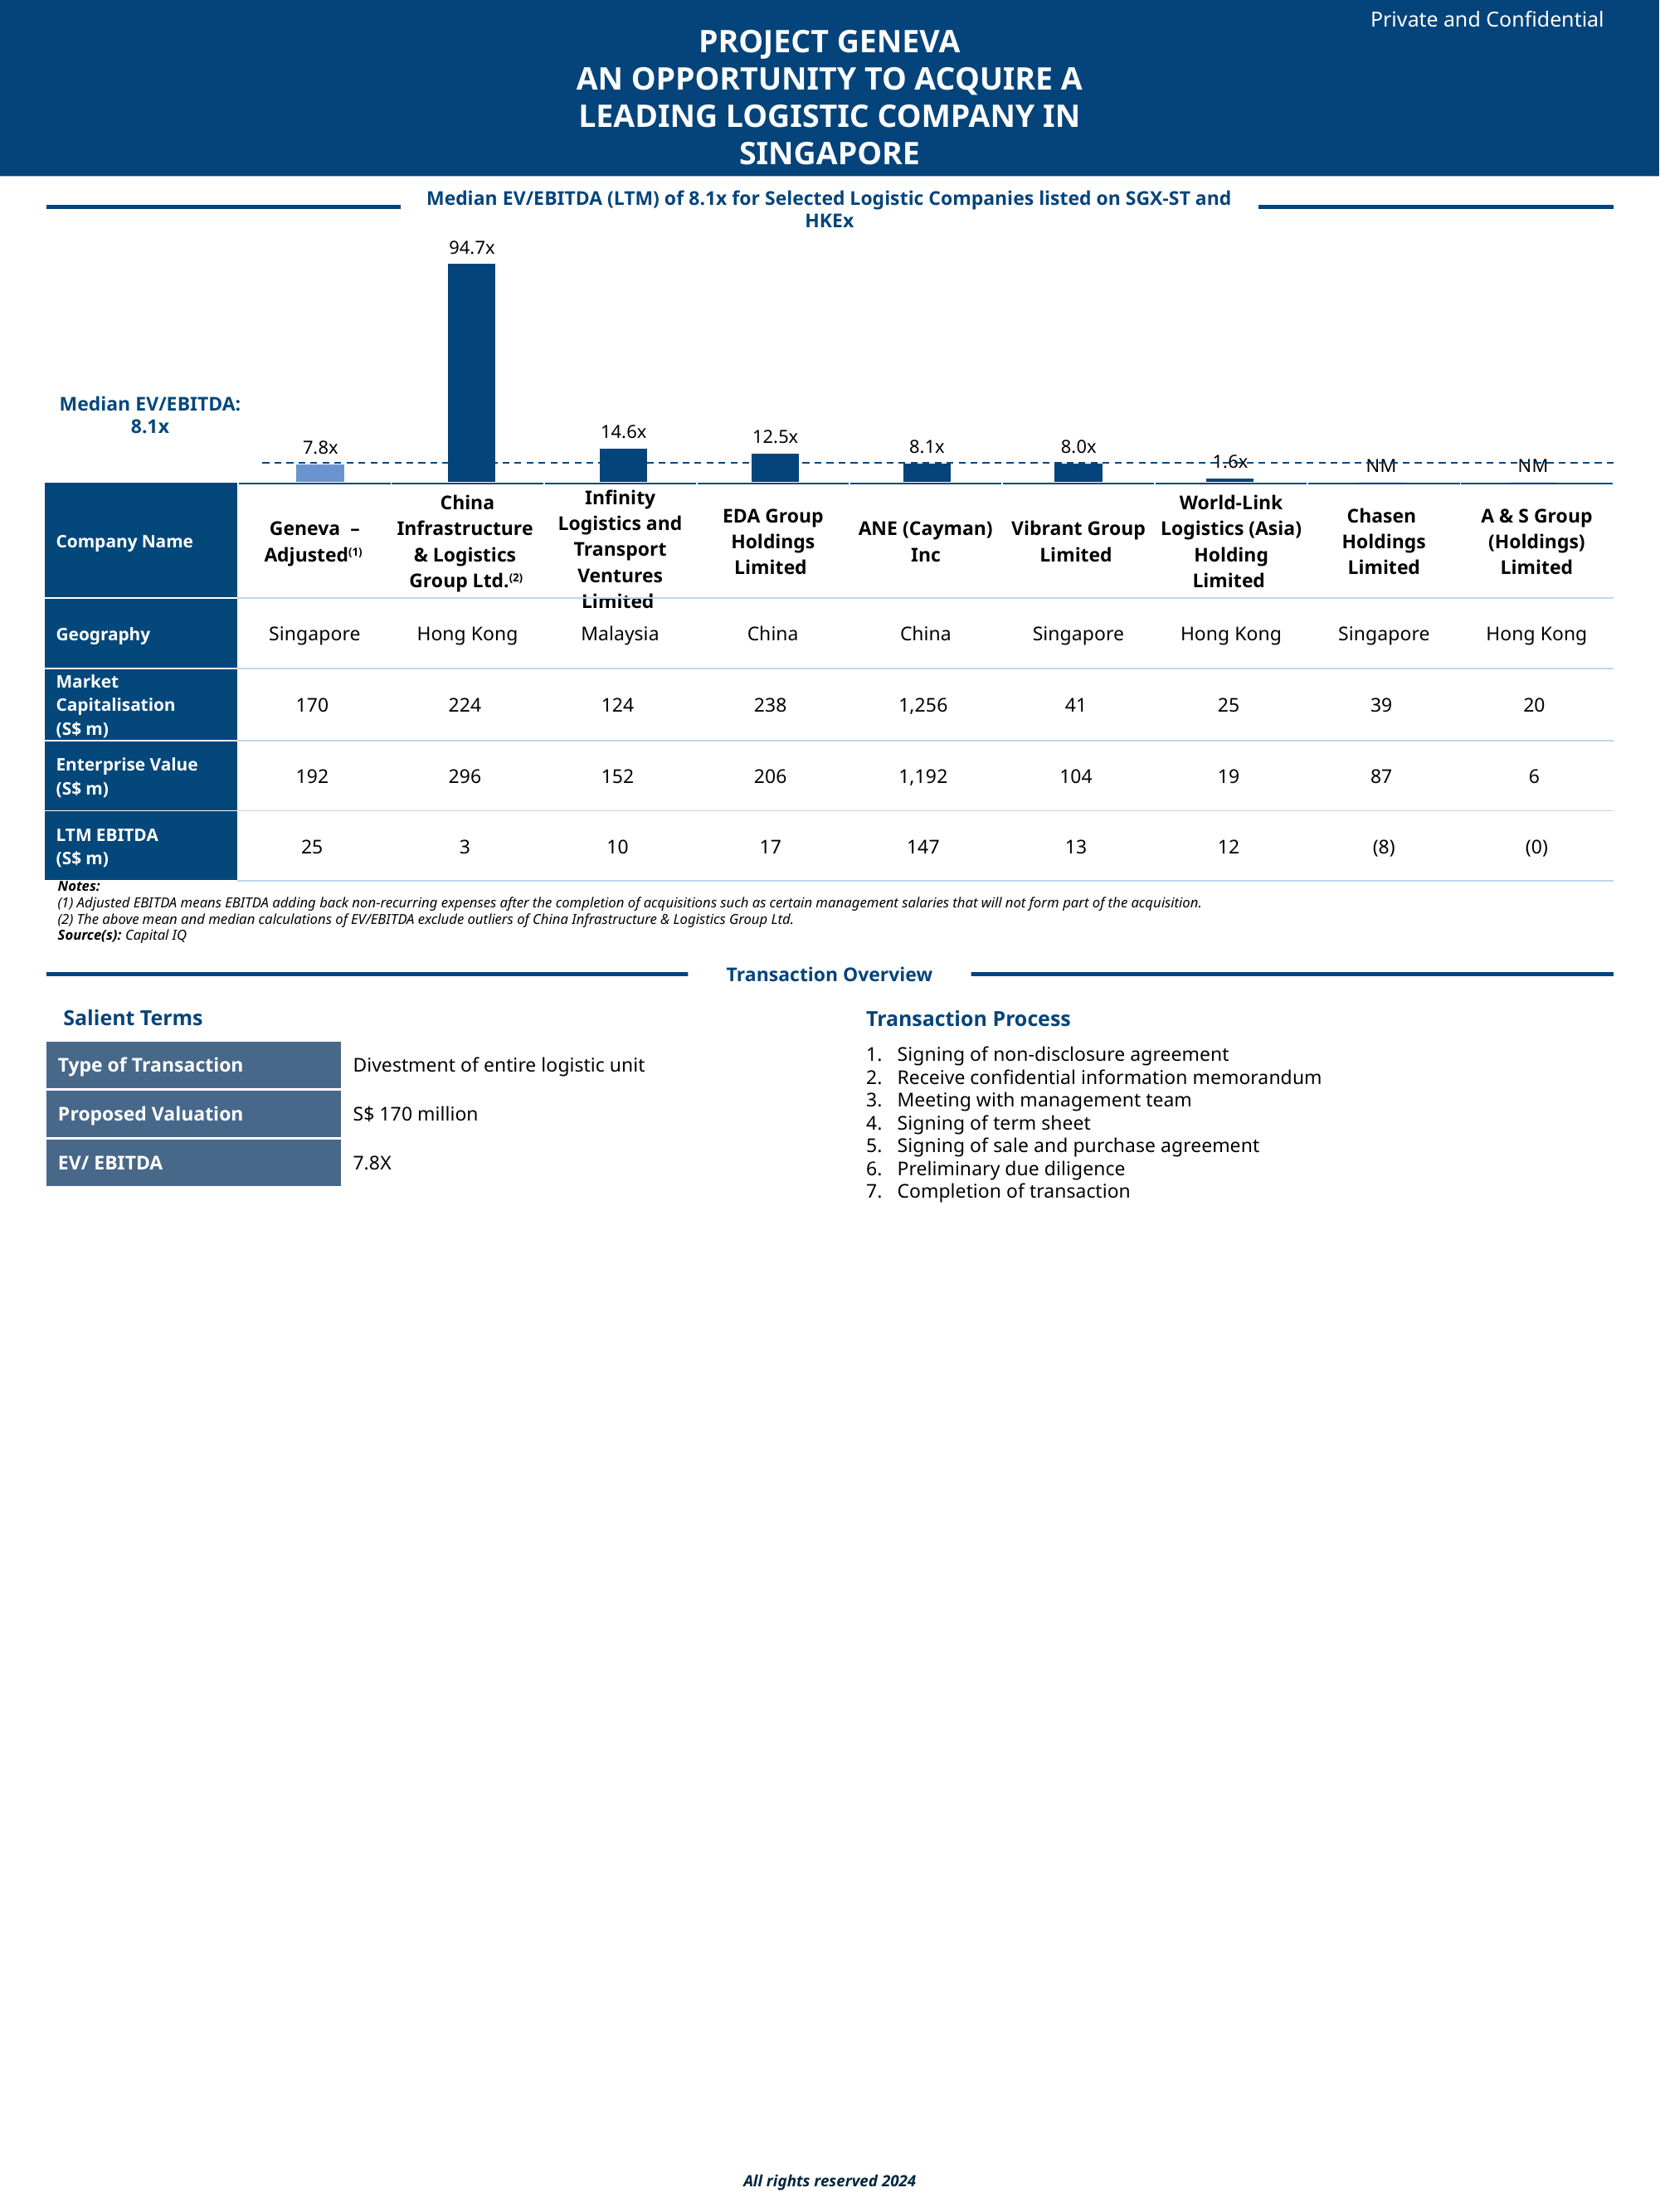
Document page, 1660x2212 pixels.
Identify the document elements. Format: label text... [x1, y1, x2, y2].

table_cell 7.8X [341, 1138, 806, 1187]
table_cell 170 [239, 669, 391, 740]
table_cell 124 [545, 669, 696, 740]
table_cell 10 [545, 811, 696, 871]
table_cell 87 [1308, 741, 1460, 810]
table_header Divestment of entire logistic unit [341, 1040, 806, 1089]
text_box [0, 0, 1659, 177]
table_header Vibrant Group Limited [1003, 502, 1154, 597]
table_cell 224 [392, 669, 543, 740]
table_cell Hong Kong [1461, 599, 1613, 668]
table_cell 296 [392, 741, 543, 810]
table_header Type of Transaction [46, 1042, 341, 1088]
table_cell 1,192 [850, 741, 1001, 810]
table_cell Singapore [239, 599, 391, 668]
table_cell Market Capitalisation (S$ m) [46, 669, 237, 740]
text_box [46, 955, 1614, 994]
table_cell China [850, 599, 1001, 668]
chart [231, 232, 1628, 502]
text_box Signing of non-disclosure agreement Receive confidential information memorandum Meeting with management team Signing of term sheet Signing of sale and purchase agreement Preliminary due diligence Completion of transaction [854, 1036, 1615, 1208]
table_cell Singapore [1308, 599, 1460, 668]
text_box PROJECT GENEVA AN opportunity to acquire a leading logistic company in Singapore [496, 15, 1163, 177]
table_cell 12 [1156, 811, 1307, 871]
table_cell 39 [1308, 669, 1460, 740]
table_cell 17 [698, 811, 849, 871]
table_header Chasen Holdings Limited [1308, 502, 1460, 597]
table_cell 147 [850, 811, 1001, 871]
table_header EDA Group Holdings Limited [698, 502, 849, 597]
table_cell 104 [1003, 741, 1154, 810]
text_box Private and Confidential [1358, 0, 1617, 37]
table_cell (8) [1308, 811, 1460, 880]
text_box Median EV/EBITDA: 8.1x [51, 391, 231, 438]
table_cell 41 [1003, 669, 1154, 740]
table_cell China [698, 599, 849, 668]
table_header Geneva – Adjusted(1) [239, 502, 391, 597]
table_cell 1,256 [850, 669, 1001, 740]
table_cell 19 [1156, 741, 1307, 810]
text_box Notes: (1) Adjusted EBITDA means EBITDA adding back non-recurring expenses after the completion of acquisitions such as certain management salaries that will not form part of the acquisition. (2) The above mean and median calculations of EV/EBITDA exclude outliers of China Infrastructure & Logistics Group Ltd. Source(s): Capital IQ [45, 871, 1334, 950]
table_cell S$ 170 million [341, 1089, 806, 1138]
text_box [46, 188, 1614, 229]
table_cell (0) [1461, 811, 1613, 880]
text_box Transaction Process [854, 999, 1614, 1036]
table_cell Geography [46, 599, 237, 668]
table_cell 238 [698, 669, 849, 740]
table_cell Hong Kong [1156, 599, 1307, 668]
table_header Infinity Logistics and Transport Ventures Limited [545, 502, 696, 597]
table_cell EV/ EBITDA [46, 1140, 341, 1186]
table_cell 3 [392, 811, 543, 871]
table_cell 20 [1461, 669, 1613, 740]
text_box Salient Terms [51, 999, 811, 1036]
table_cell Proposed Valuation [46, 1091, 341, 1137]
table_header ANE (Cayman) Inc [850, 502, 1001, 597]
table_cell Singapore [1003, 599, 1154, 668]
table_cell 13 [1003, 811, 1154, 871]
table_cell LTM EBITDA (S$ m) [46, 811, 237, 871]
table_cell 6 [1461, 741, 1613, 810]
table_cell Hong Kong [392, 599, 543, 668]
table_cell 25 [239, 811, 391, 871]
table_cell 152 [545, 741, 696, 810]
table_header Company Name [46, 484, 237, 597]
table_header China Infrastructure & Logistics Group Ltd.(2) [392, 502, 543, 597]
table_header World-Link Logistics (Asia) Holding Limited [1156, 502, 1307, 597]
table_cell 25 [1156, 669, 1307, 740]
table_header A & S Group (Holdings) Limited [1461, 502, 1613, 597]
table_cell Malaysia [545, 599, 696, 668]
table_cell 192 [239, 741, 391, 810]
table_cell Enterprise Value (S$ m) [46, 741, 237, 810]
text_box All rights reserved 2024 [664, 2165, 996, 2196]
table_cell 206 [698, 741, 849, 810]
